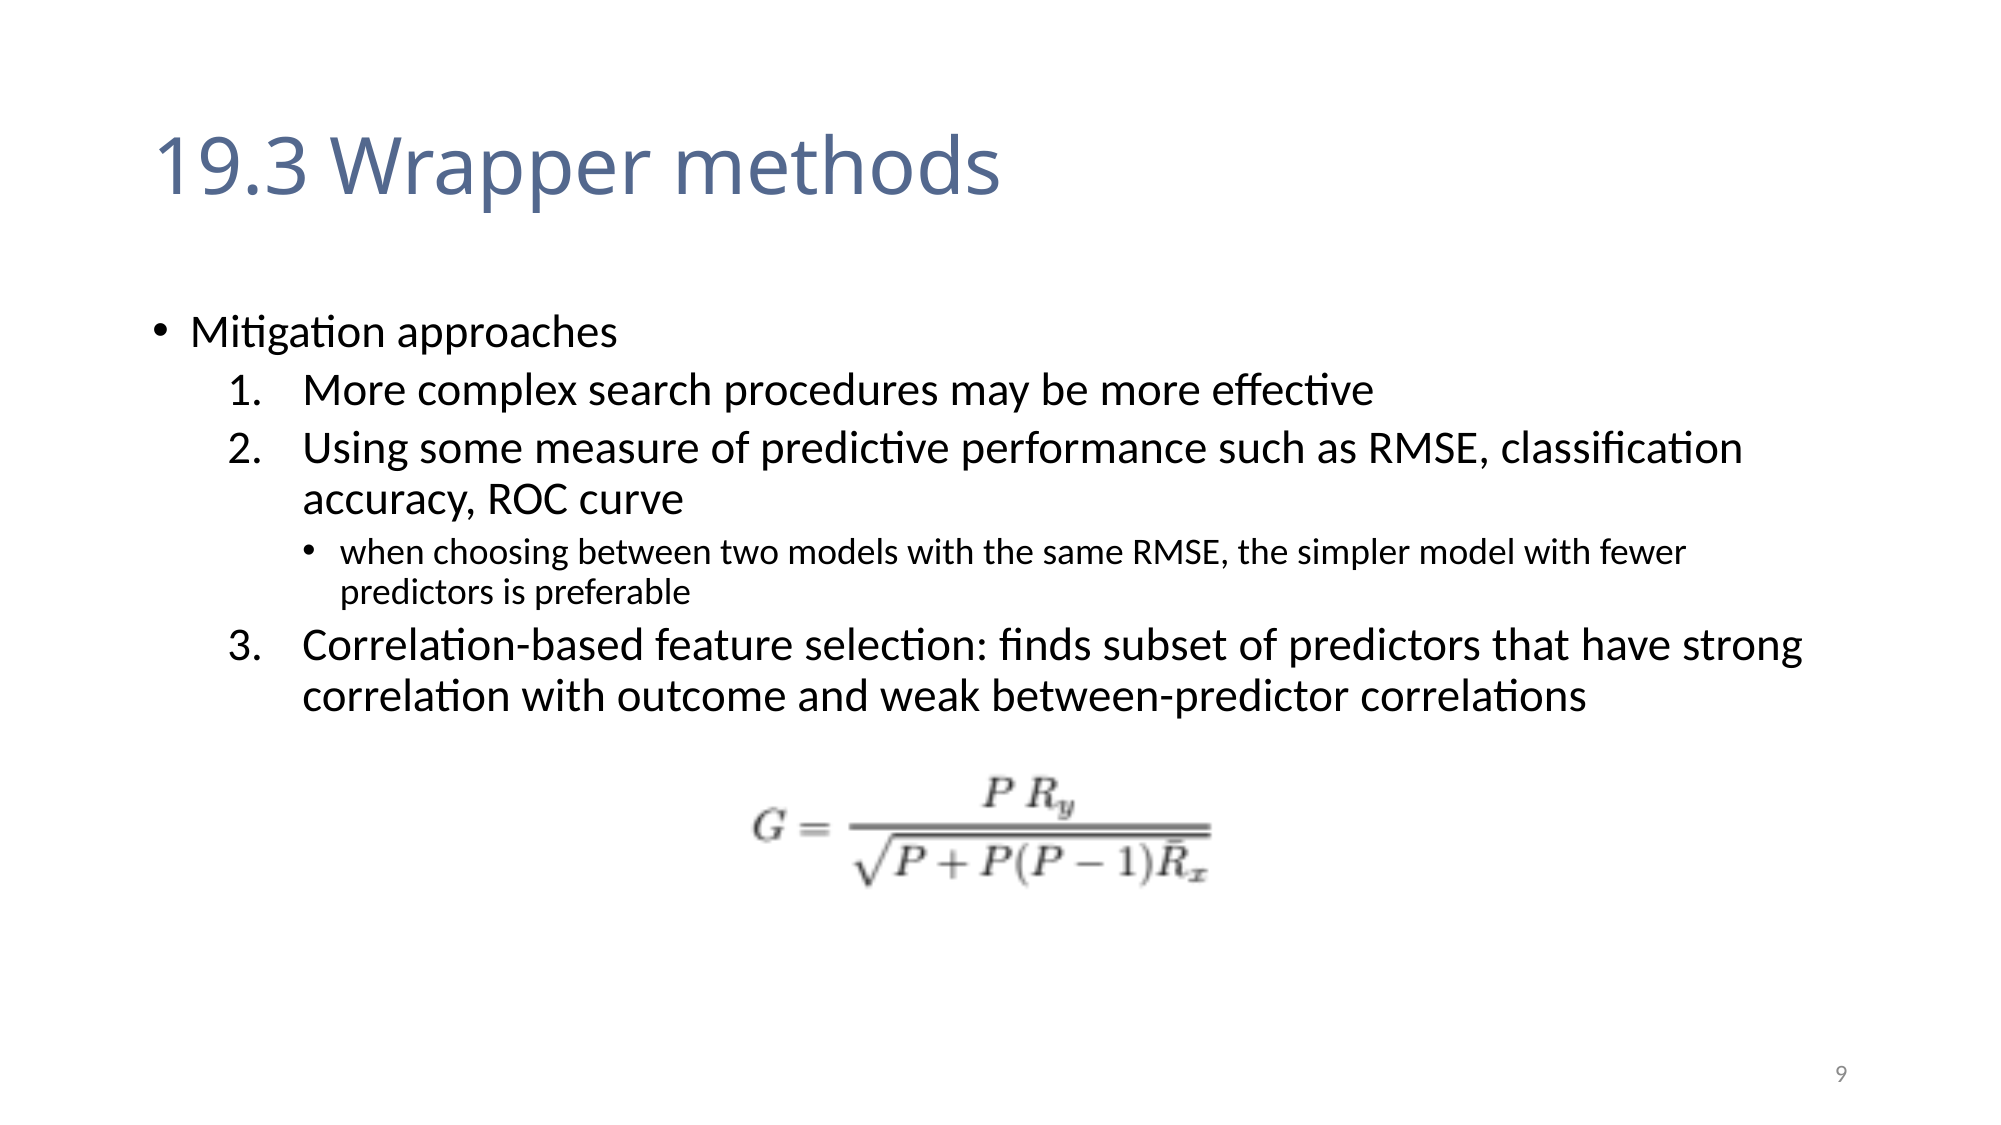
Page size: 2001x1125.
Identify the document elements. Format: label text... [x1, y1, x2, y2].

title 19.3 Wrapper methods [137, 59, 1863, 278]
picture [736, 756, 1264, 916]
list Mitigation approaches More complex search procedures may be more effective Using some measure of predictive performance such as RMSE, classification accuracy, ROC curve when choosing between two models with the same RMSE, the simpler model with fewer predictors is preferable Correlation-based feature selection: finds subset of predictors that have strong correlation with outcome and weak between-predictor correlations [137, 299, 1863, 1014]
slide_number 9 [1412, 1042, 1863, 1103]
